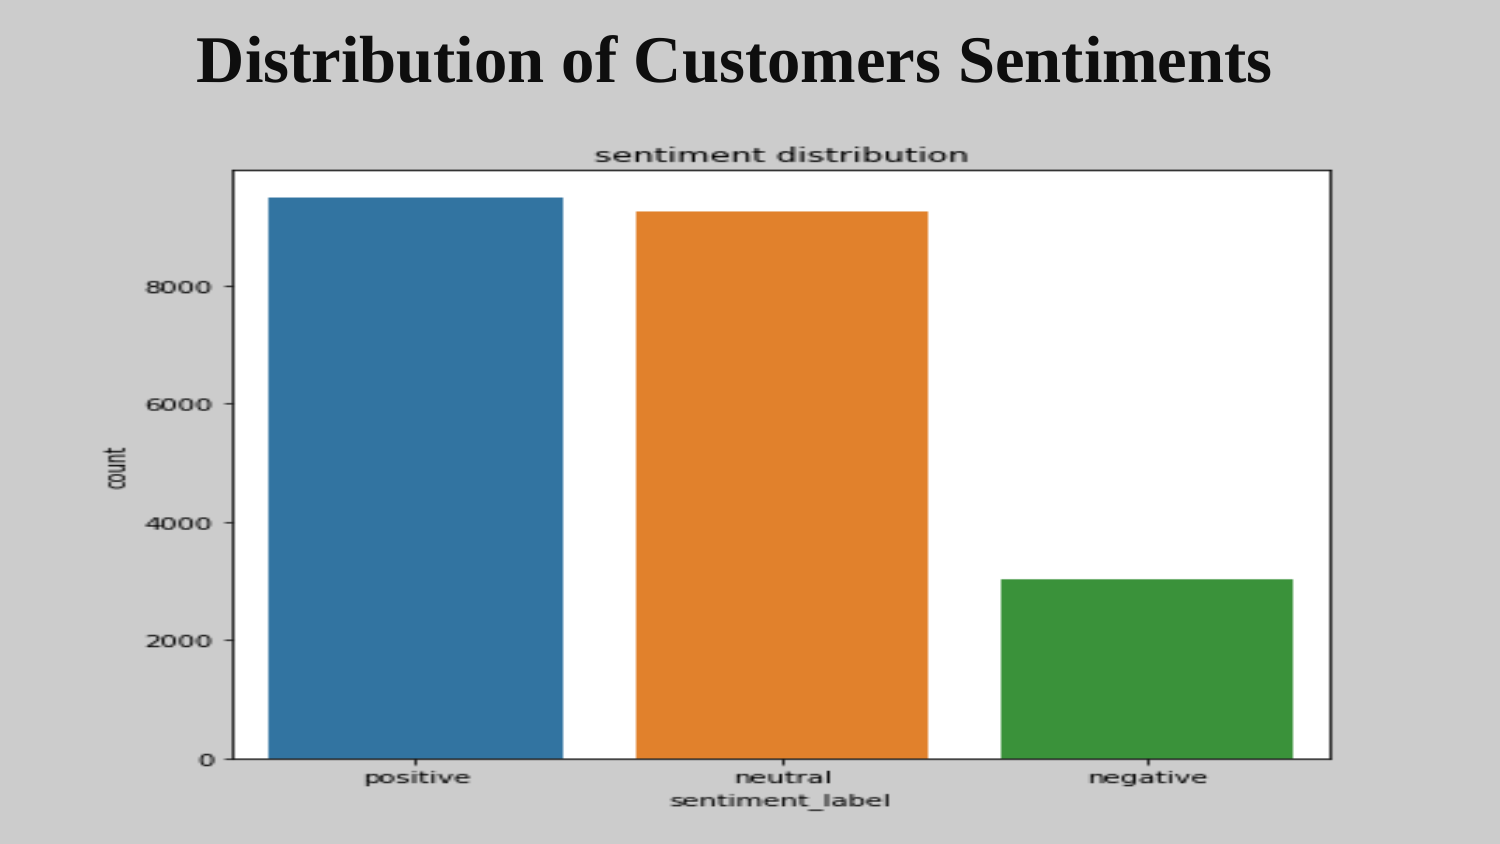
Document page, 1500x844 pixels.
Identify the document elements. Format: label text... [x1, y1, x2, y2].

title Distribution of Customers Sentiments [165, 16, 1335, 106]
picture [84, 135, 1351, 819]
